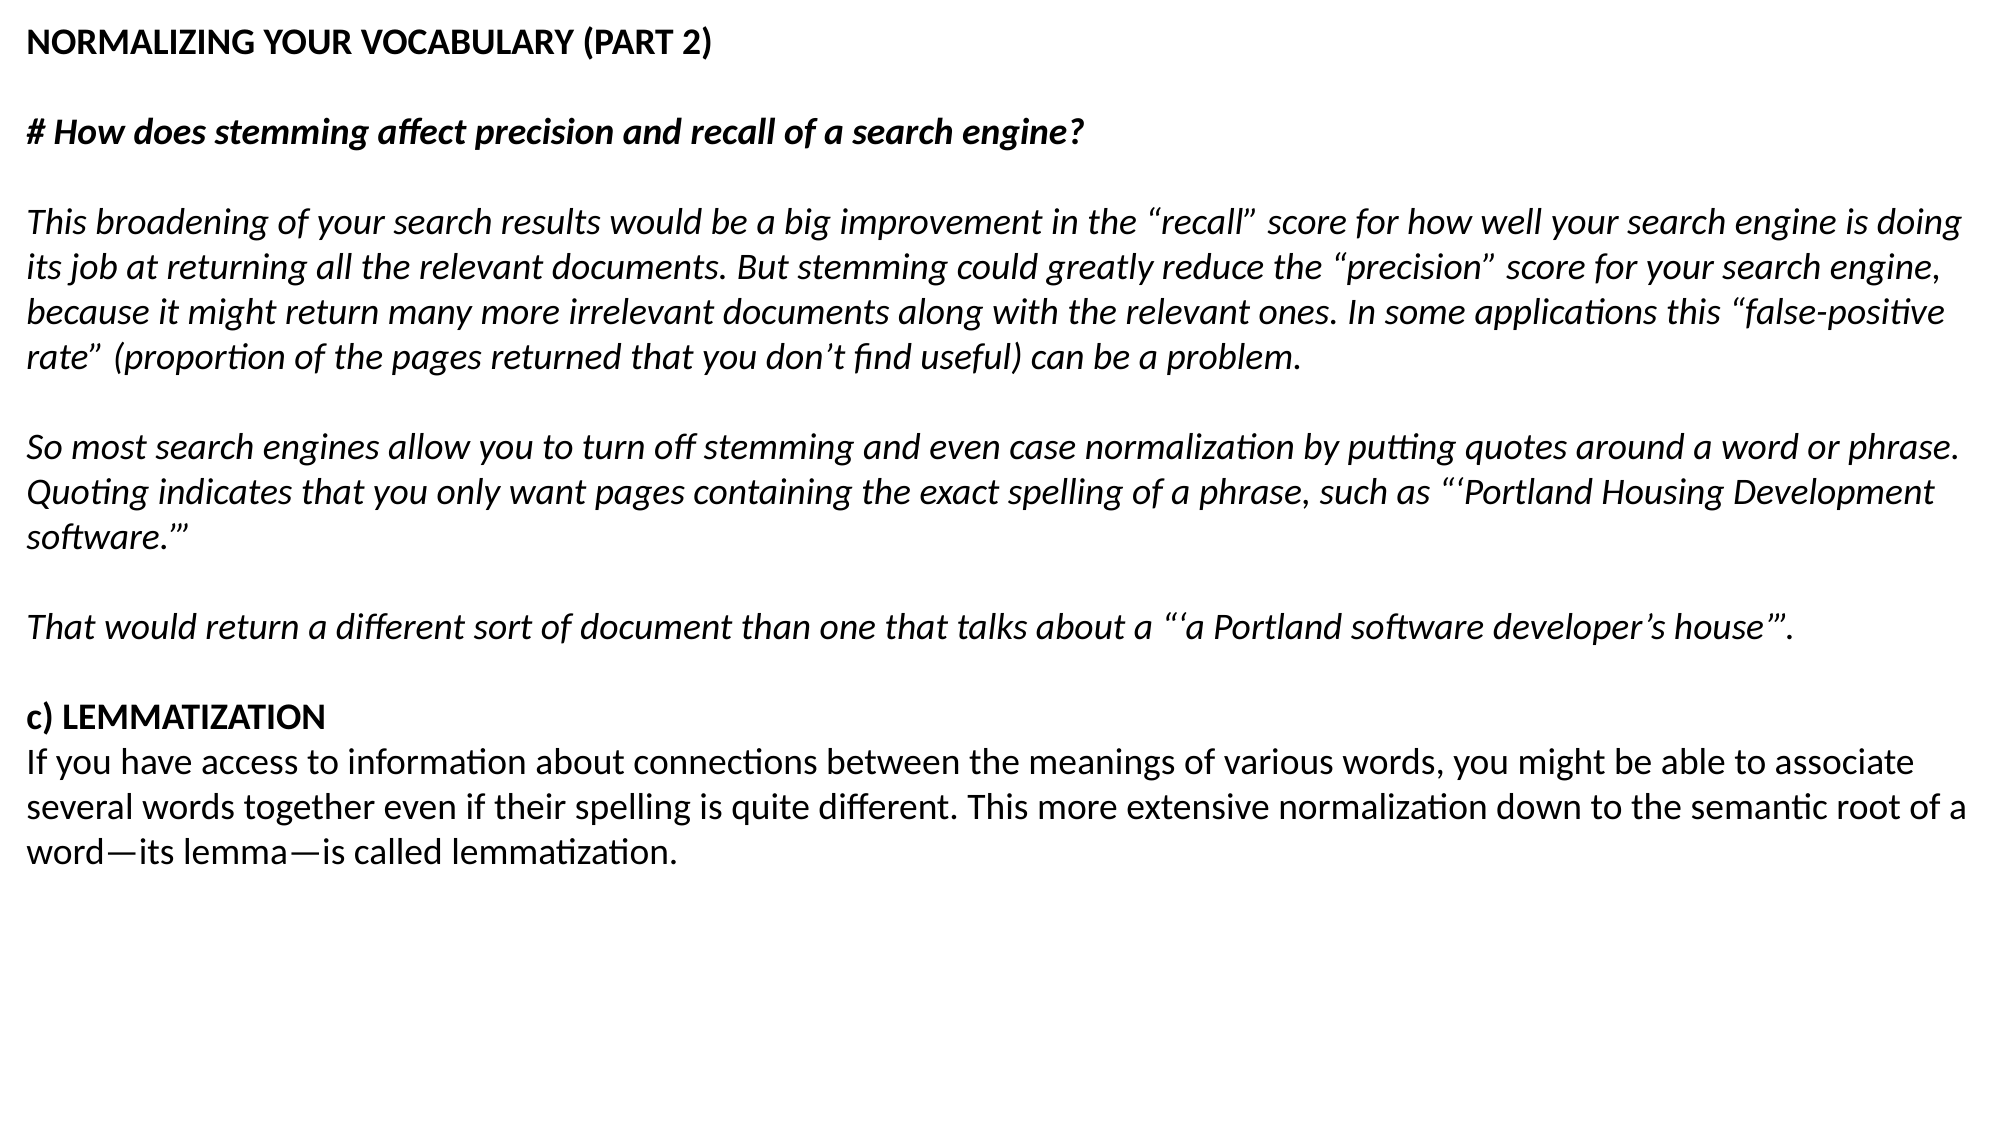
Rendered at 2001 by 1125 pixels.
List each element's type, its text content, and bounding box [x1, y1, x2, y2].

text_box NORMALIZING YOUR VOCABULARY (PART 2) # How does stemming affect precision and recall of a search engine? This broadening of your search results would be a big improvement in the “recall” score for how well your search engine is doing its job at returning all the relevant documents. But stemming could greatly reduce the “precision” score for your search engine, because it might return many more irrelevant documents along with the relevant ones. In some applications this “false-positive rate” (proportion of the pages returned that you don’t find useful) can be a problem. So most search engines allow you to turn off stemming and even case normalization by putting quotes around a word or phrase. Quoting indicates that you only want pages containing the exact spelling of a phrase, such as “‘Portland Housing Development software.’” That would return a different sort of document than one that talks about a “‘a Portland software developer’s house’”. c) LEMMATIZATION If you have access to information about connections between the meanings of various words, you might be able to associate several words together even if their spelling is quite different. This more extensive normalization down to the semantic root of a word—its lemma—is called lemmatization. [11, 10, 1990, 880]
